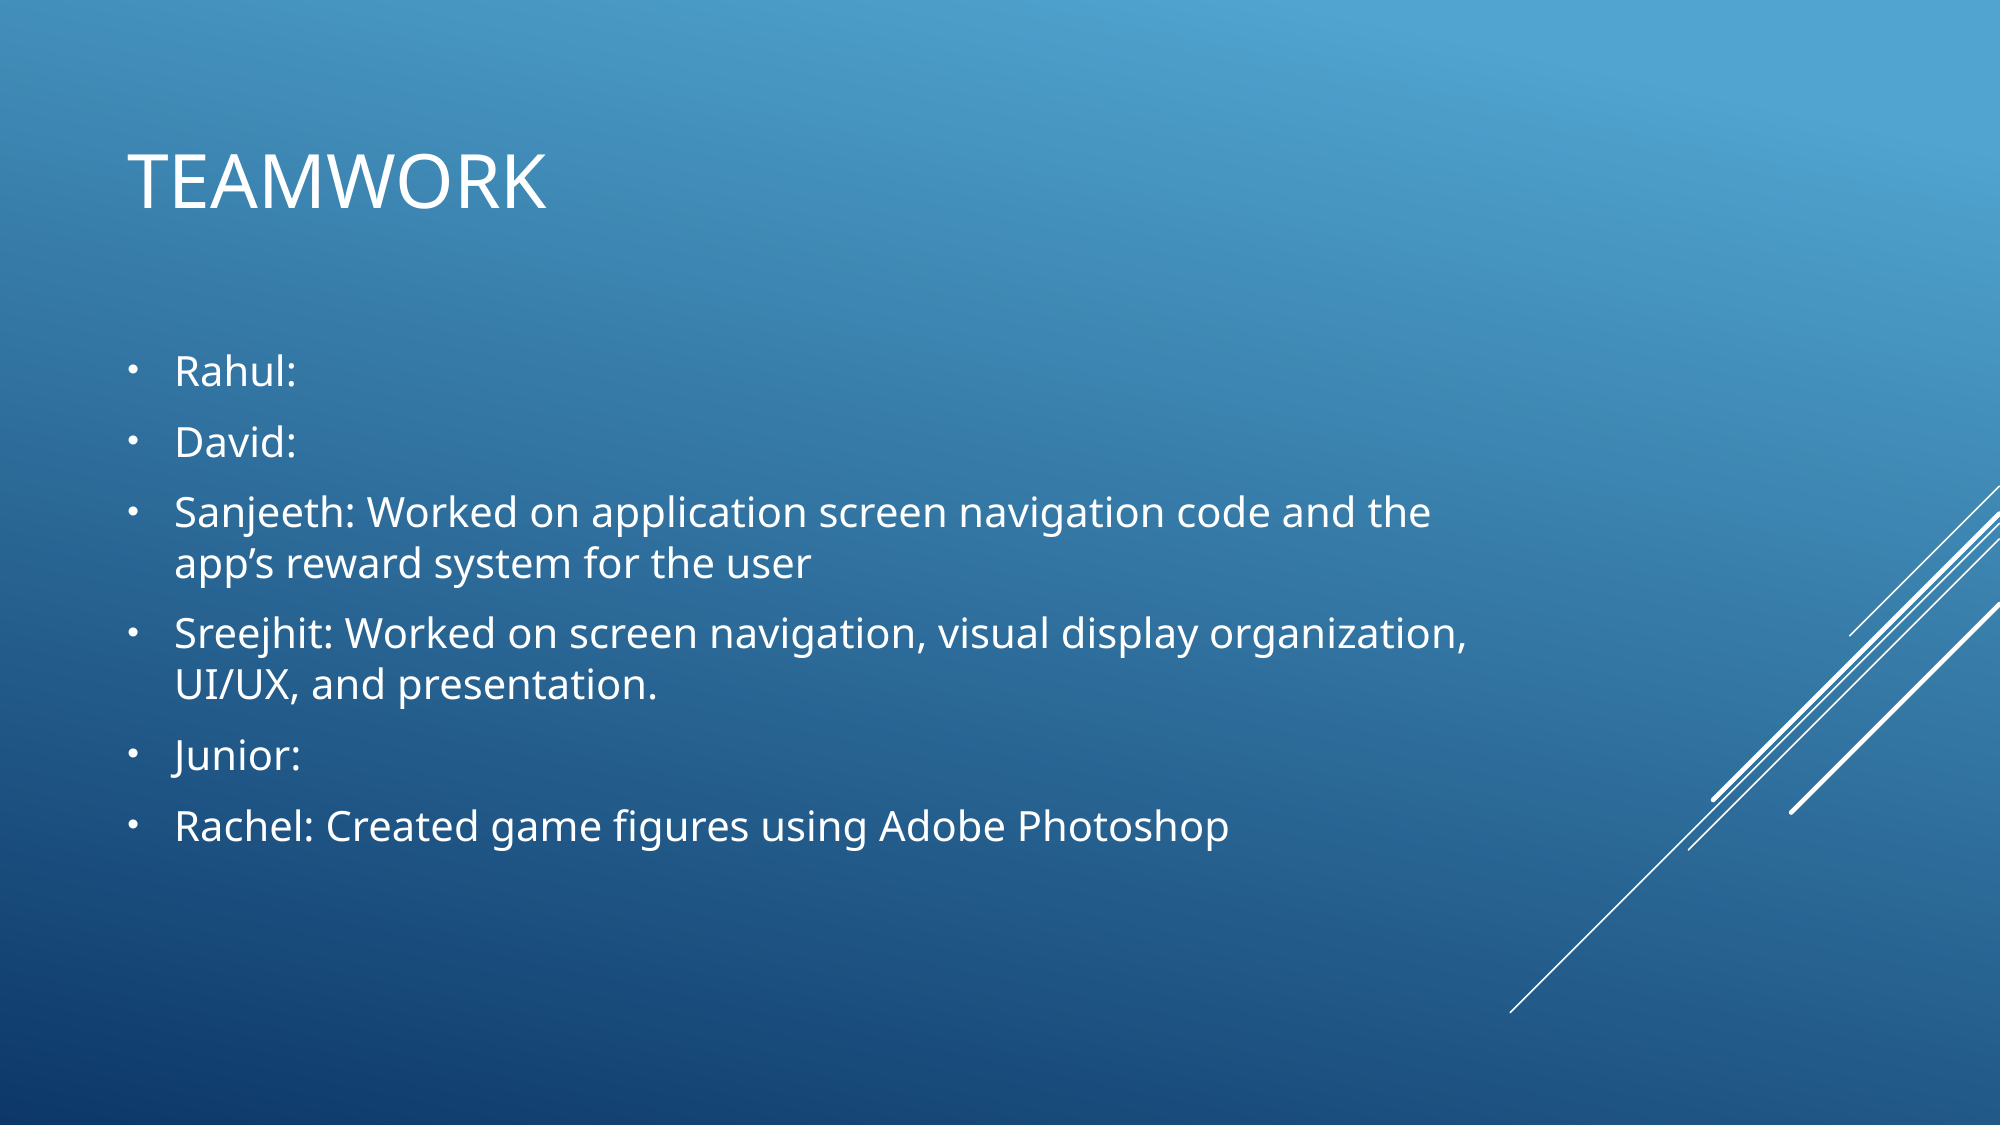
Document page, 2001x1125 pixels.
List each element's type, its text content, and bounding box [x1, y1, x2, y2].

list Rahul: David: Sanjeeth: Worked on application screen navigation code and the app’s reward system for the user Sreejhit: Worked on screen navigation, visual display organization, UI/UX, and presentation. Junior: Rachel: Created game figures using Adobe Photoshop [112, 265, 1513, 859]
title Teamwork [112, 55, 1513, 265]
